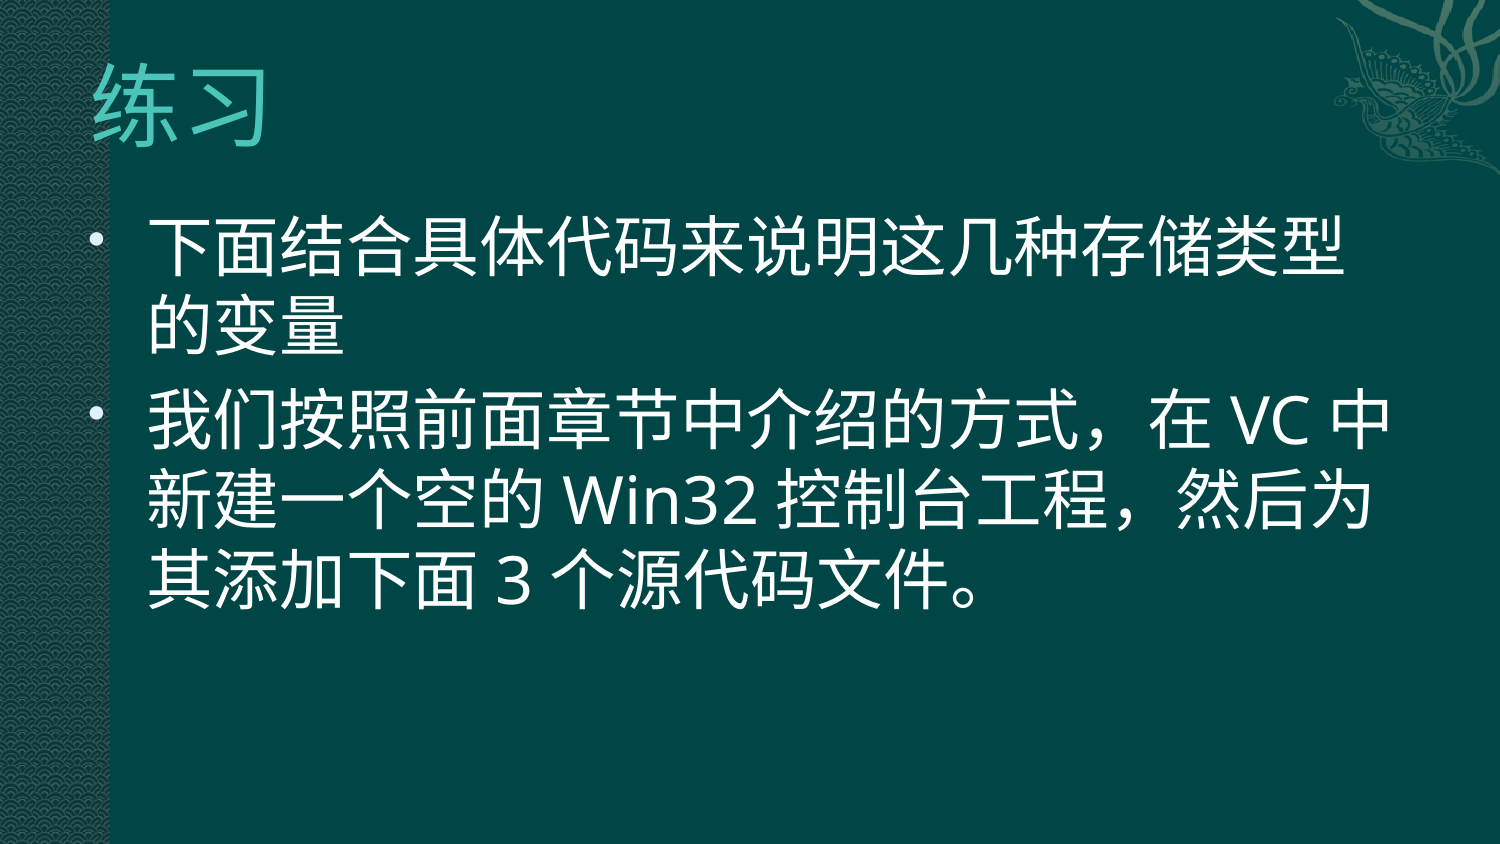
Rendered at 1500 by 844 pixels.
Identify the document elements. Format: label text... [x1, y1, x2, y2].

list 下面结合具体代码来说明这几种存储类型的变量 我们按照前面章节中介绍的方式，在VC中新建一个空的Win32控制台工程，然后为其添加下面3个源代码文件。 [75, 196, 1425, 754]
picture [0, 0, 110, 844]
title 练习 [75, 33, 1351, 175]
